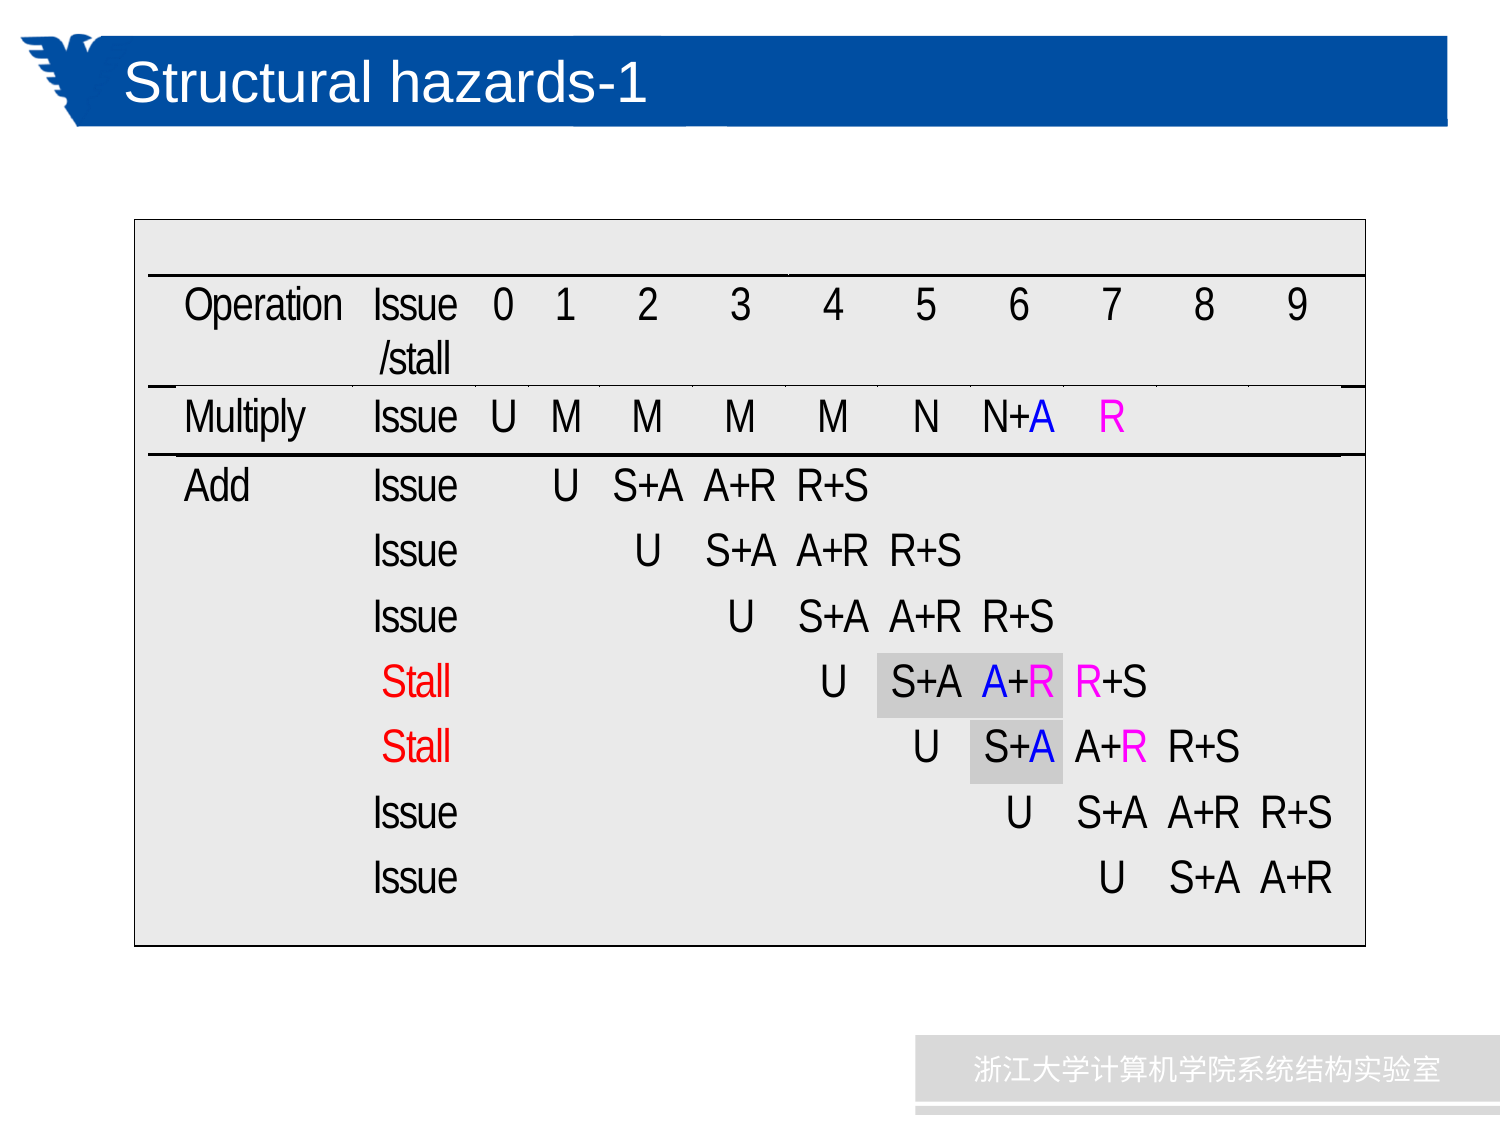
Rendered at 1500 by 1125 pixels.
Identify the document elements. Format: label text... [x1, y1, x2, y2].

title Structural hazards-1 [108, 38, 1406, 121]
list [134, 219, 1366, 946]
picture [5, 19, 148, 127]
